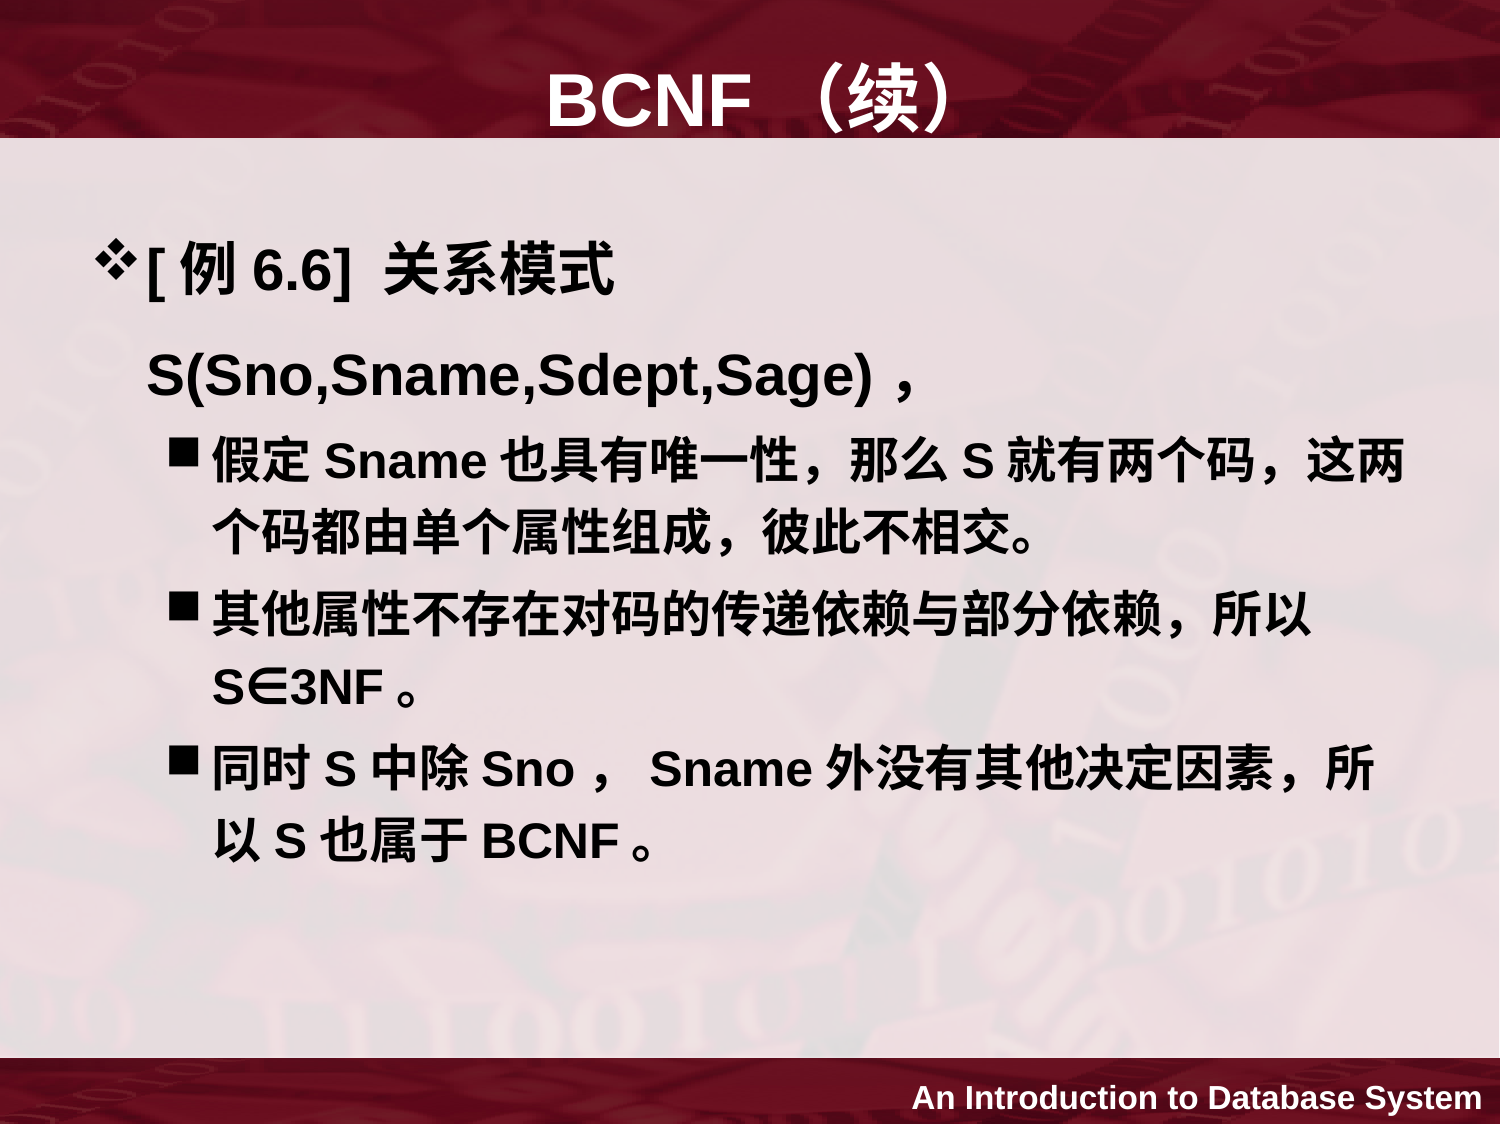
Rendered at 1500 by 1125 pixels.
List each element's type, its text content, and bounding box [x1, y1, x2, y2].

list [例6.6] 关系模式S(Sno,Sname,Sdept,Sage)， 假定Sname也具有唯一性，那么S就有两个码，这两个码都由单个属性组成，彼此不相交。 其他属性不存在对码的传递依赖与部分依赖，所以S∈3NF。 同时S中除Sno，Sname外没有其他决定因素，所以S也属于BCNF。 [74, 189, 1426, 1017]
text_box BCNF（续） [95, 3, 1446, 190]
picture [0, 0, 1500, 1124]
